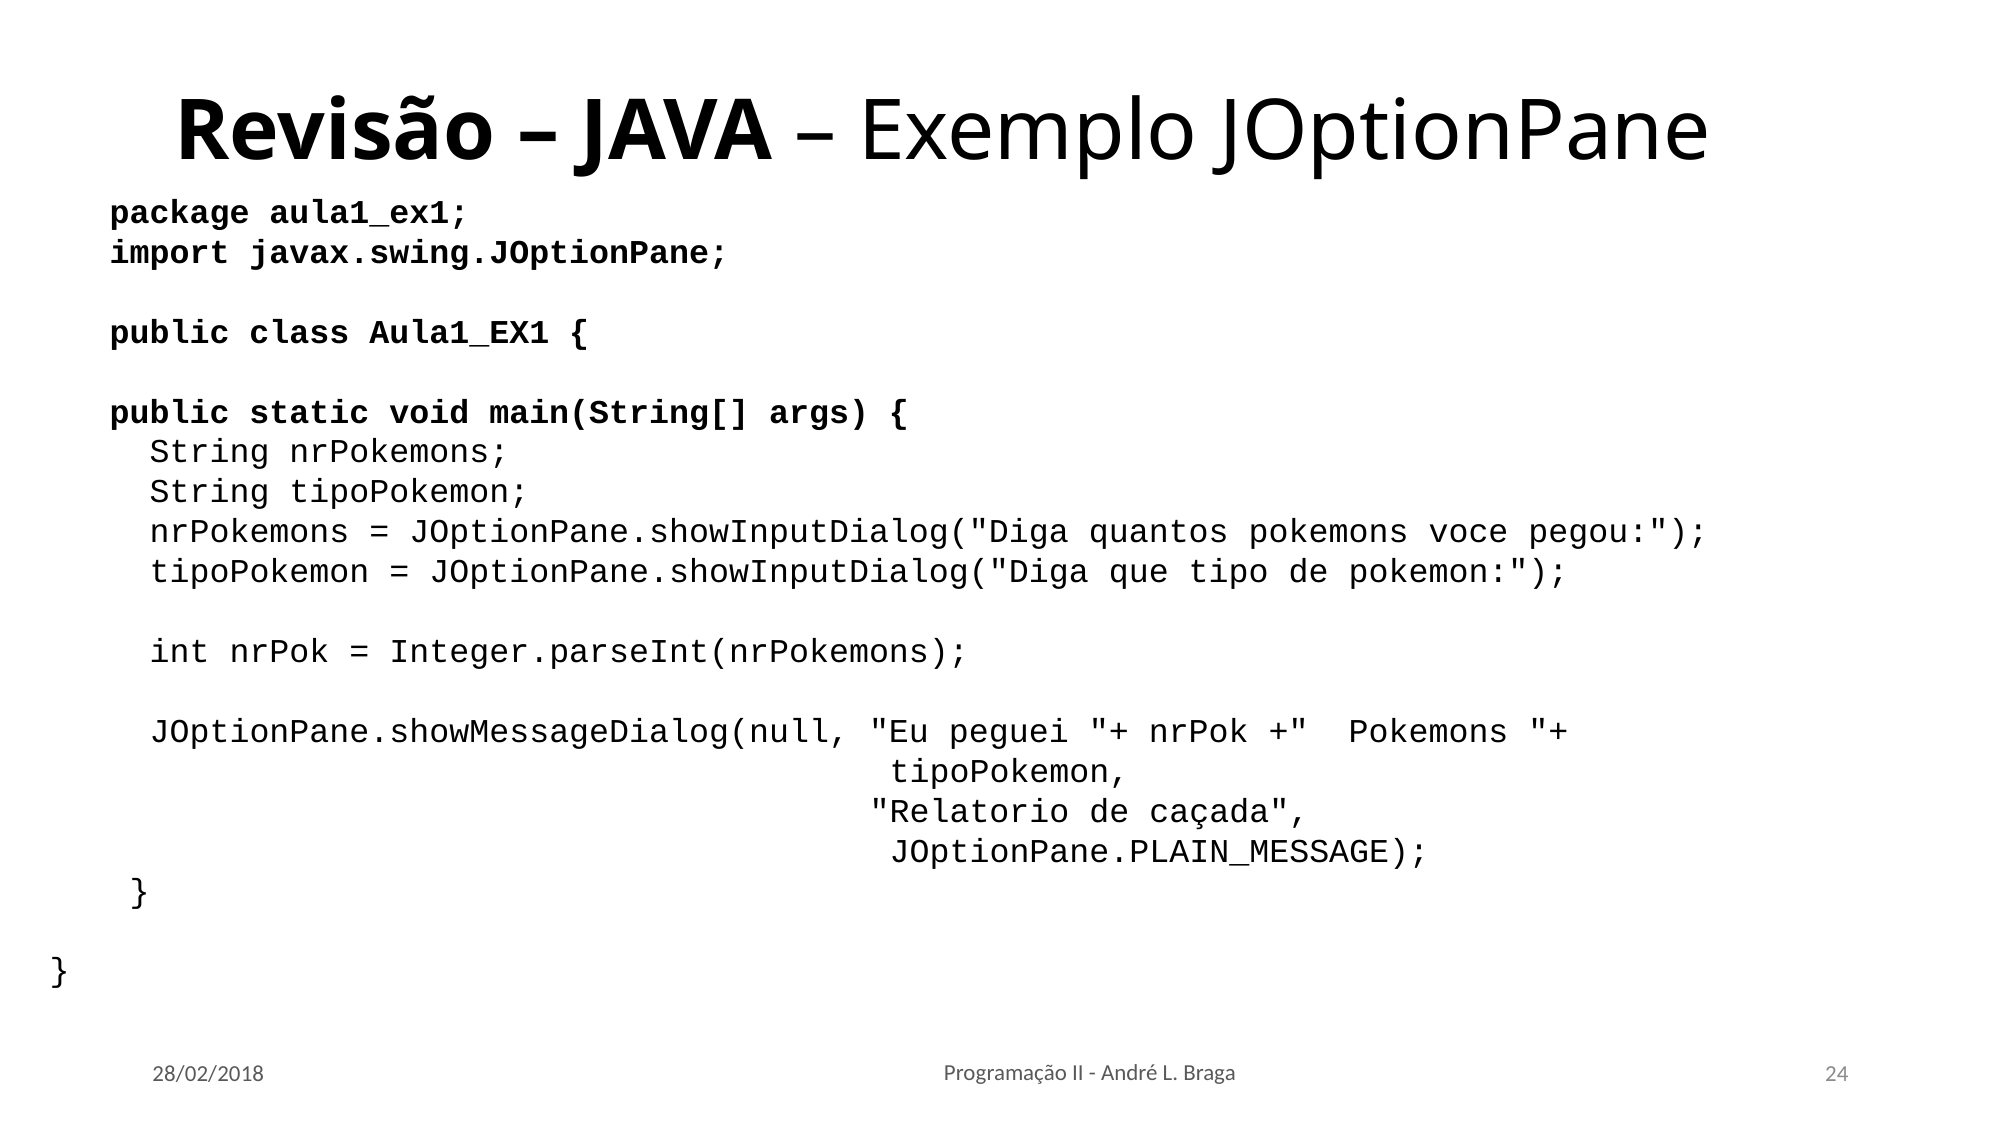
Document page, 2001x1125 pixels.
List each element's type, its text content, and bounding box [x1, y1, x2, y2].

slide_number 24 [1413, 1042, 1864, 1103]
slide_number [137, 1042, 588, 1103]
footer Programação II - André L. Braga [542, 1041, 1638, 1102]
list package aula1_ex1; import javax.swing.JOptionPane; public class Aula1_EX1 { public static void main(String[] args) { String nrPokemons; String tipoPokemon; nrPokemons = JOptionPane.showInputDialog("Diga quantos pokemons voce pegou:"); tipoPokemon = JOptionPane.showInputDialog("Diga que tipo de pokemon:"); int nrPok = Integer.parseInt(nrPokemons); JOptionPane.showMessageDialog(null, "Eu peguei "+ nrPok +" Pokemons "+ tipoPokemon, "Relatorio de caçada", JOptionPane.PLAIN_MESSAGE); } } [34, 157, 1971, 1051]
title Revisão – JAVA – Exemplo JOptionPane [159, 48, 1944, 157]
